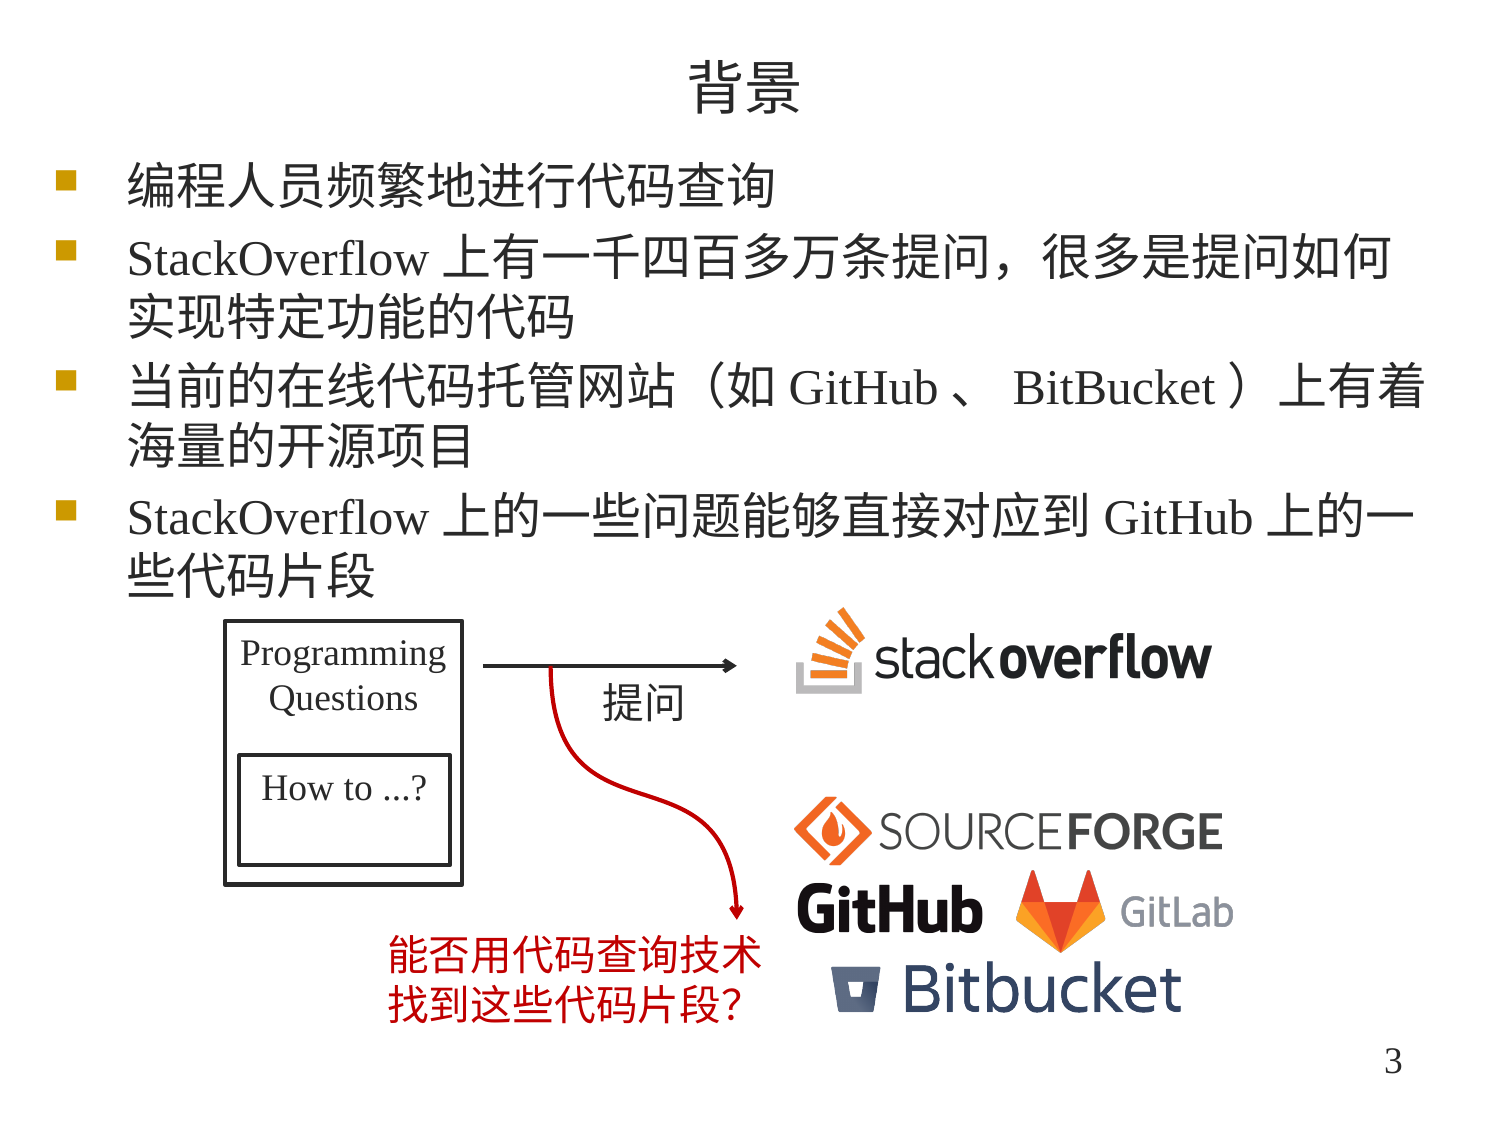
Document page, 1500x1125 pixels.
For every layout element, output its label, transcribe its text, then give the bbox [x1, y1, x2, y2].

slide_number 3 [1264, 1021, 1418, 1097]
title 背景 [76, 38, 1413, 134]
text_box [372, 665, 1234, 1038]
list 编程人员频繁地进行代码查询 StackOverflow上有一千四百多万条提问，很多是提问如何实现特定功能的代码 当前的在线代码托管网站（如GitHub、BitBucket）上有着海量的开源项目 StackOverflow上的一些问题能够直接对应到GitHub上的一些代码片段 [38, 147, 1451, 915]
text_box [224, 607, 1212, 885]
